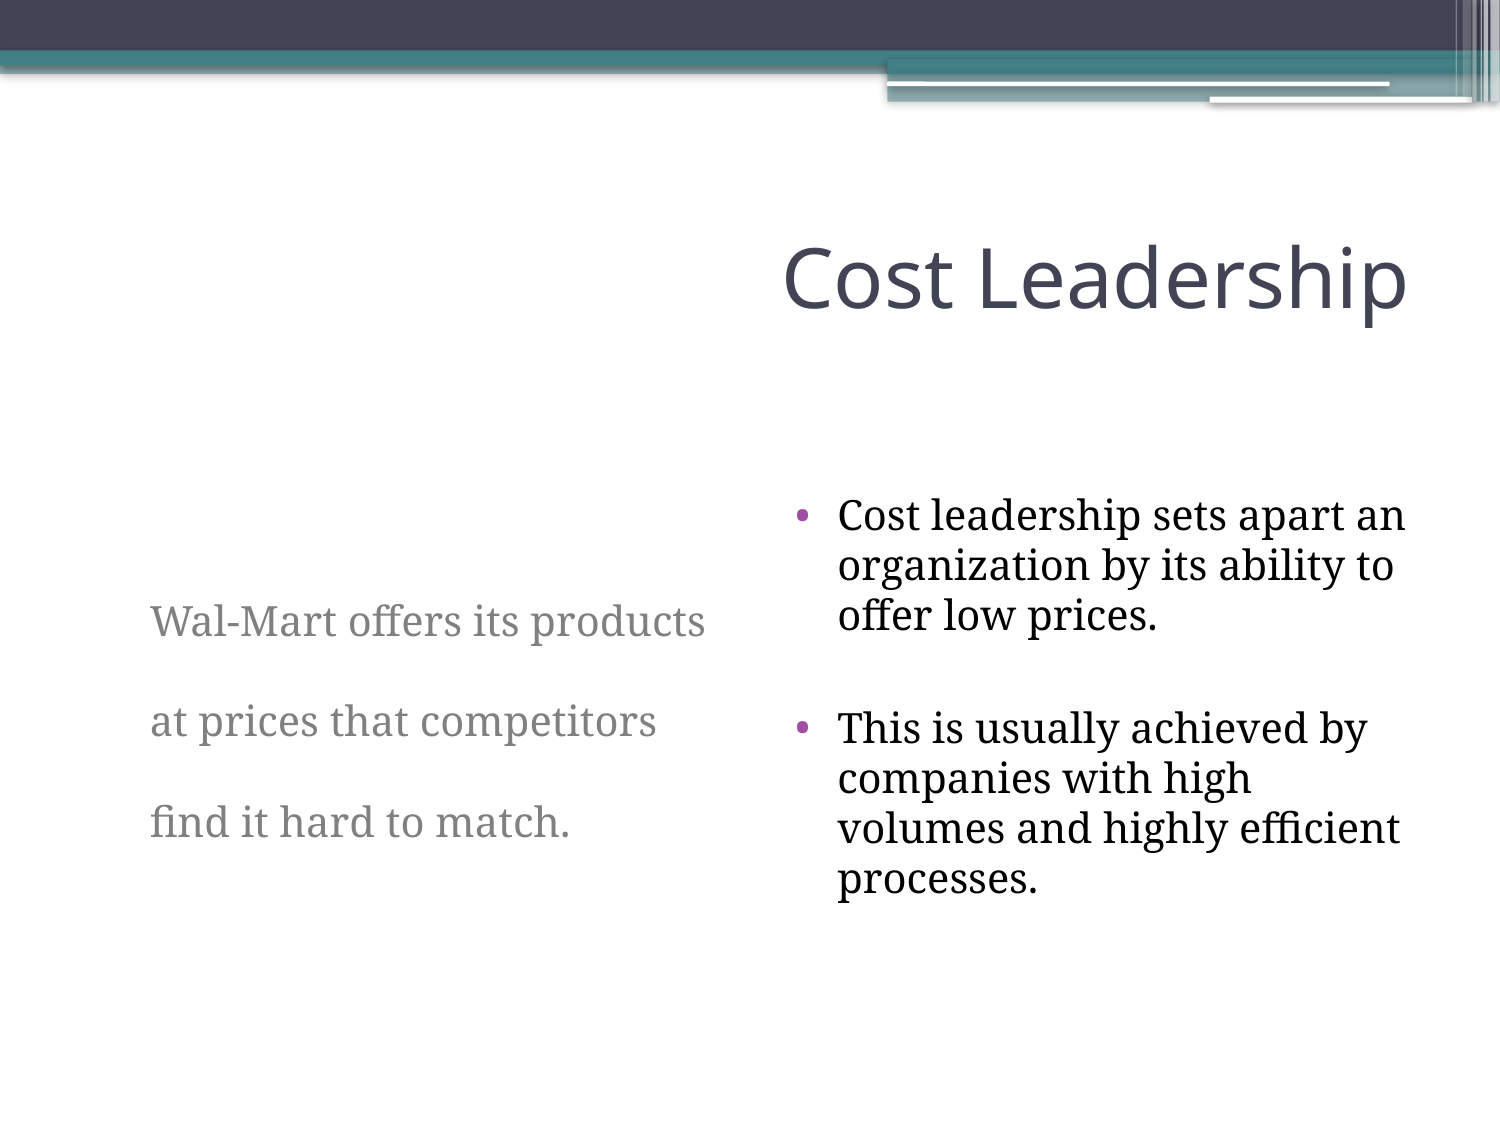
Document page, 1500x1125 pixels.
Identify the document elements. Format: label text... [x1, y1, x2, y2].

list Wal-Mart offers its products at prices that competitors find it hard to match. [75, 368, 738, 1112]
list Cost leadership sets apart an organization by its ability to offer low prices. This is usually achieved by companies with high volumes and highly efficient processes. [762, 368, 1425, 1112]
title Cost Leadership [75, 187, 1425, 363]
